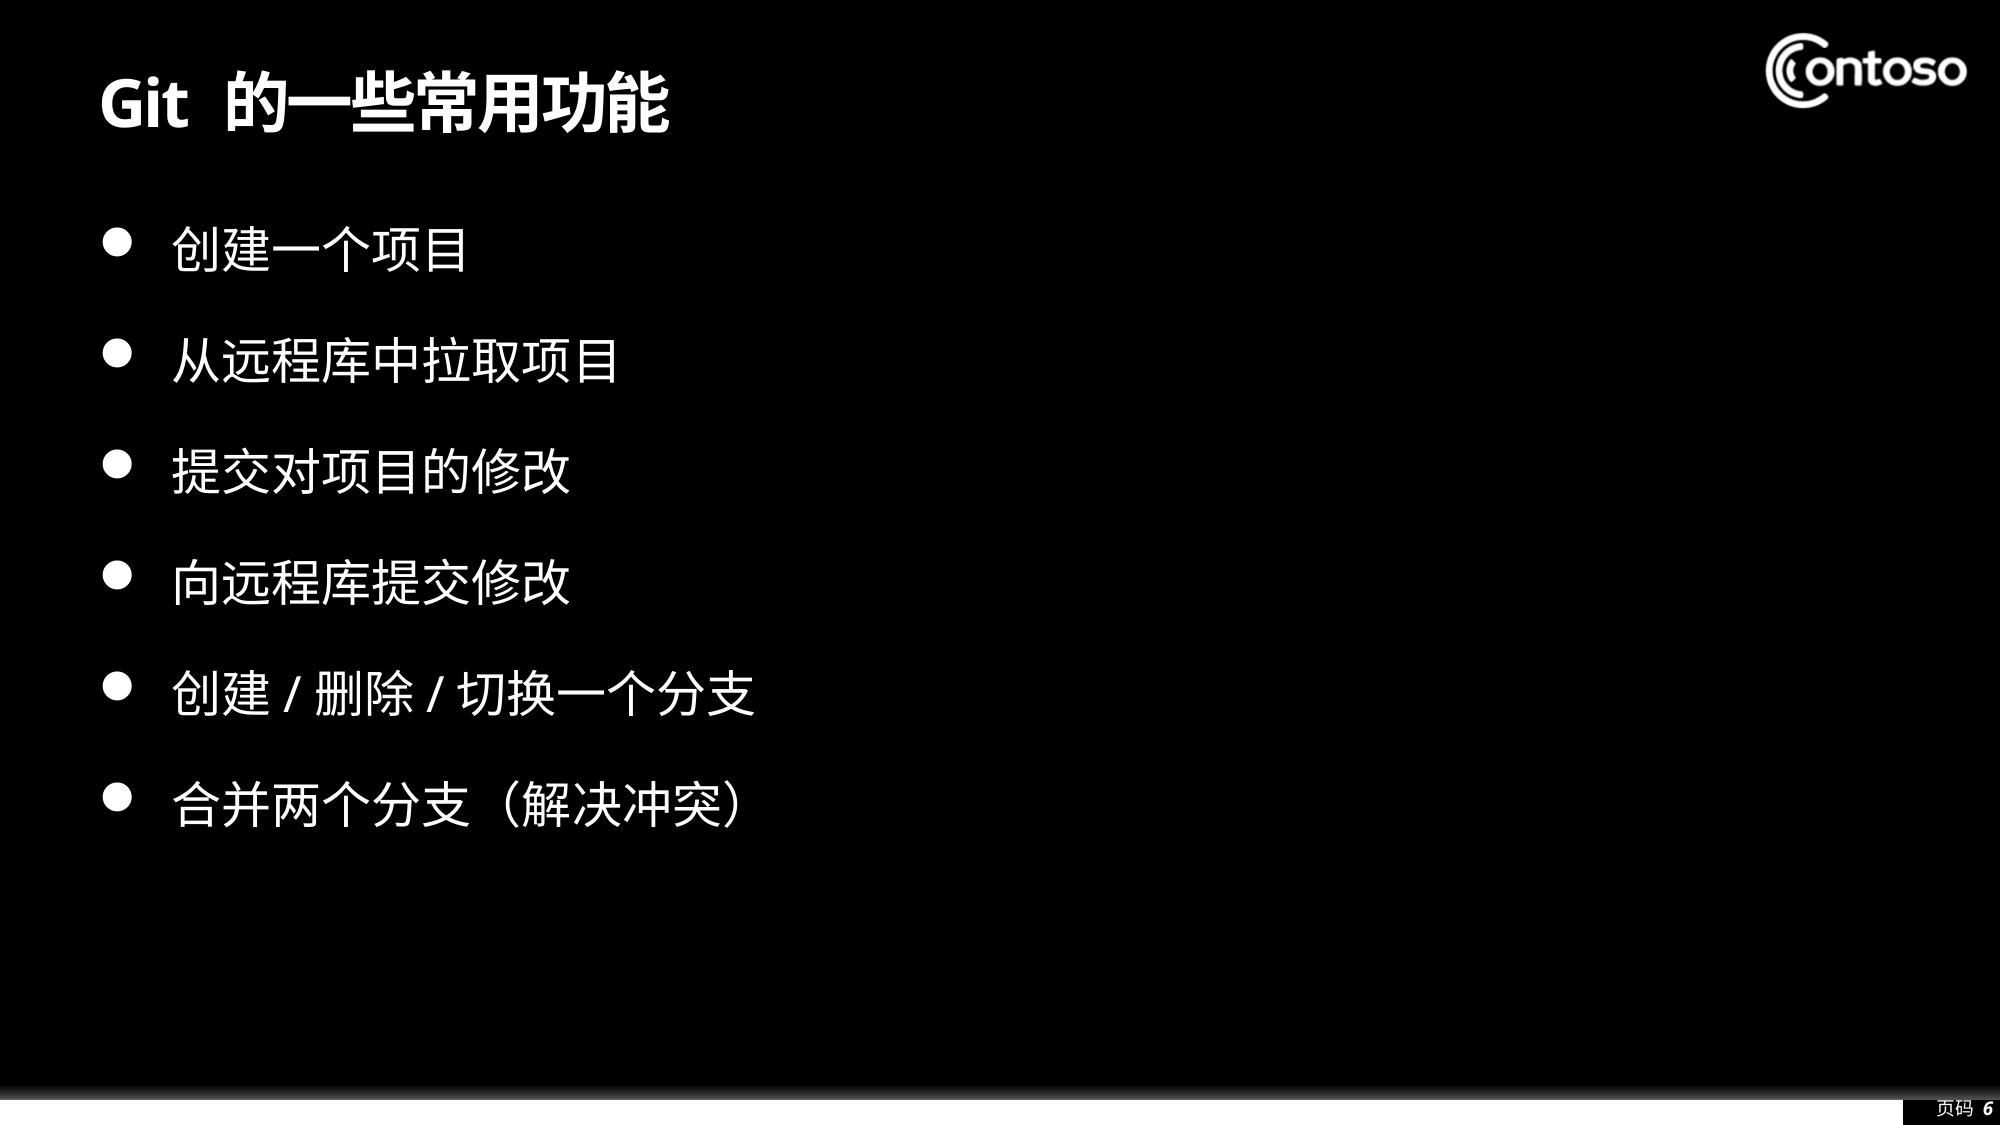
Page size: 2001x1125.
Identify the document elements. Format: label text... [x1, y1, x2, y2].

list 创建一个项目 从远程库中拉取项目 提交对项目的修改 向远程库提交修改 创建/删除/切换一个分支 合并两个分支（解决冲突） [98, 188, 1904, 936]
title Git 的一些常用功能 [98, 70, 1735, 142]
slide_number 页码 6 [1903, 1096, 1994, 1123]
picture [1758, 26, 1974, 110]
